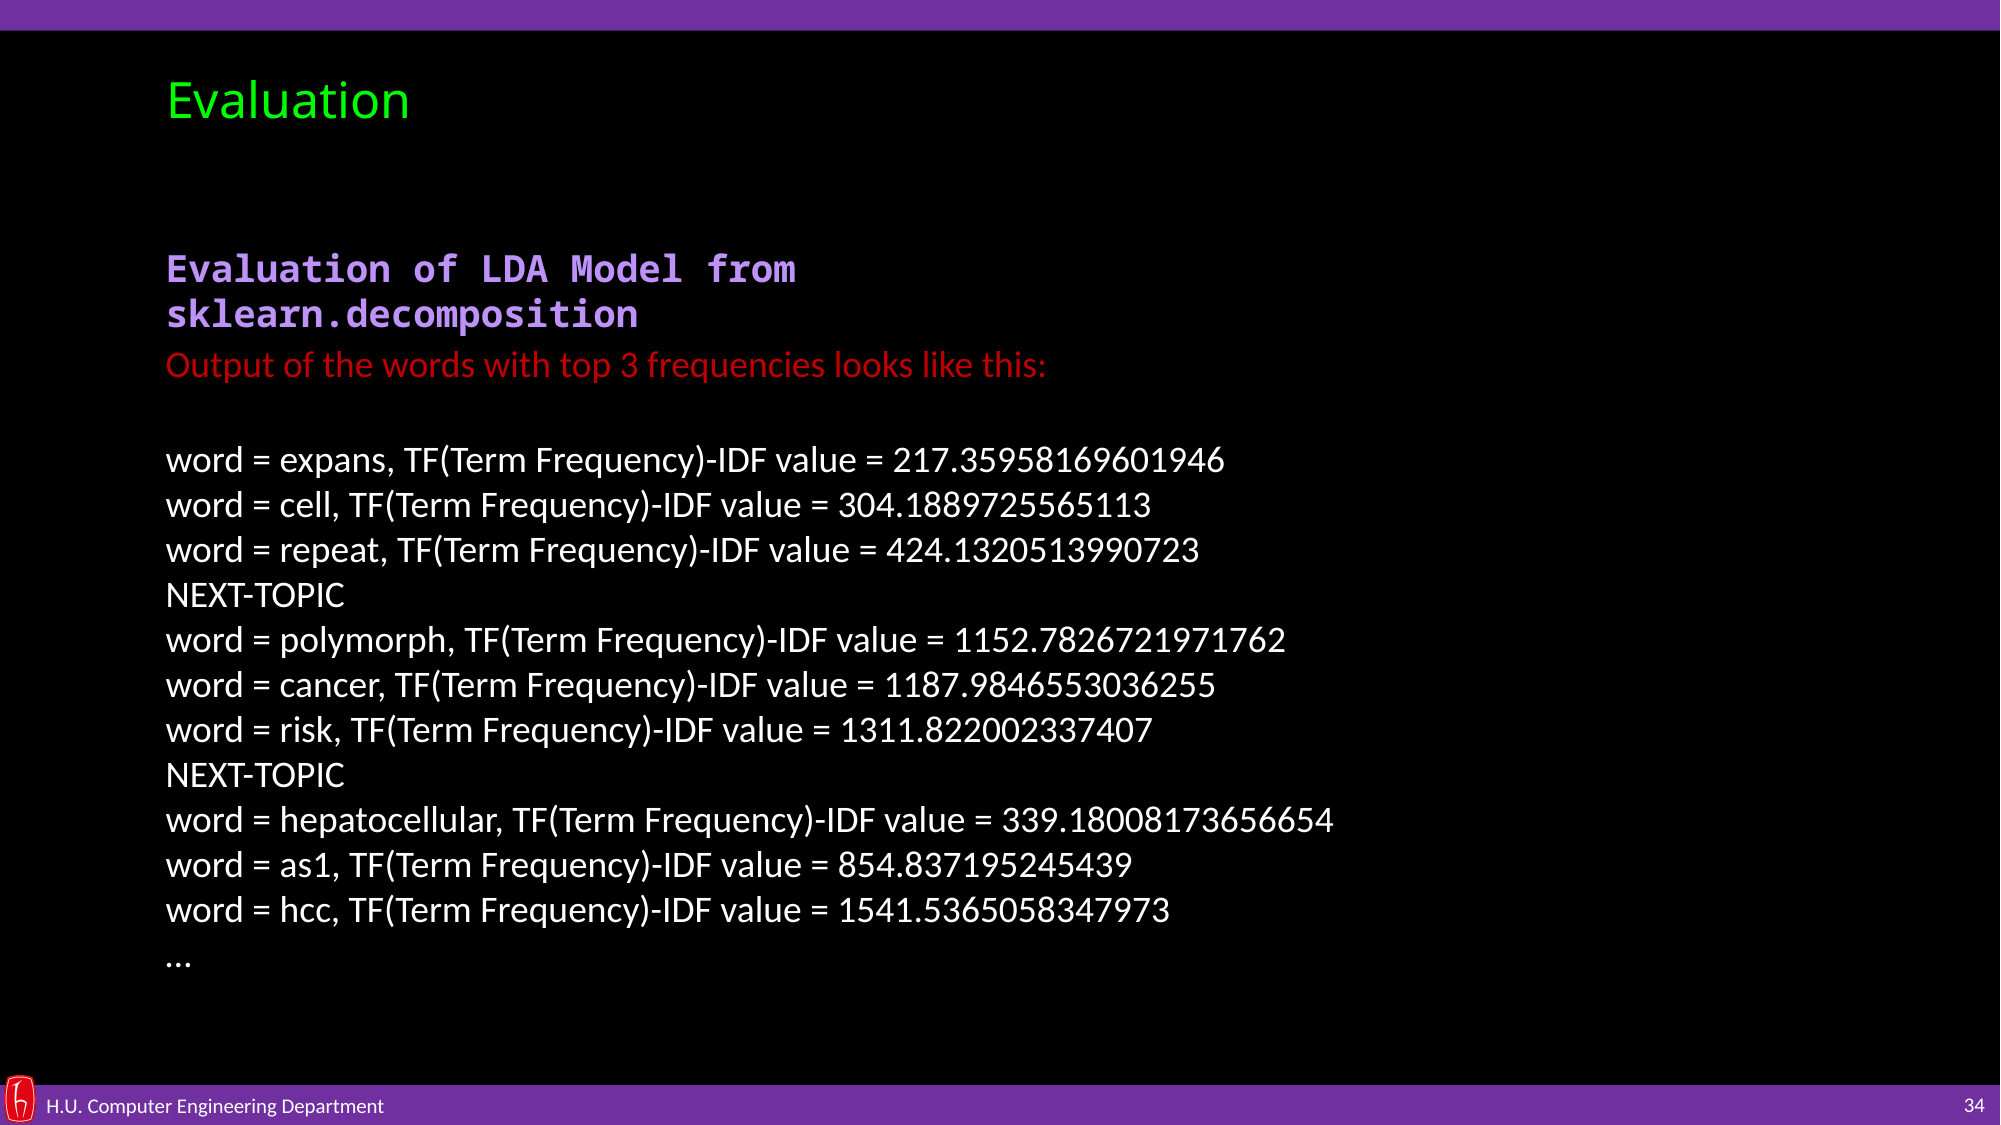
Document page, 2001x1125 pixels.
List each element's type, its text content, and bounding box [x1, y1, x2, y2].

text_box Output of the words with top 3 frequencies looks like this: [150, 332, 1306, 393]
text_box word = expans, TF(Term Frequency)-IDF value = 217.35958169601946 word = cell, TF(Term Frequency)-IDF value = 304.1889725565113 word = repeat, TF(Term Frequency)-IDF value = 424.1320513990723 NEXT-TOPIC word = polymorph, TF(Term Frequency)-IDF value = 1152.7826721971762 word = cancer, TF(Term Frequency)-IDF value = 1187.9846553036255 word = risk, TF(Term Frequency)-IDF value = 1311.822002337407 NEXT-TOPIC word = hepatocellular, TF(Term Frequency)-IDF value = 339.18008173656654 word = as1, TF(Term Frequency)-IDF value = 854.837195245439 word = hcc, TF(Term Frequency)-IDF value = 1541.5365058347973 … [150, 427, 1492, 983]
picture [4, 1075, 36, 1123]
text_box Evaluation [151, 56, 637, 138]
text_box Evaluation of LDA Model from sklearn.decomposition [151, 237, 1304, 343]
